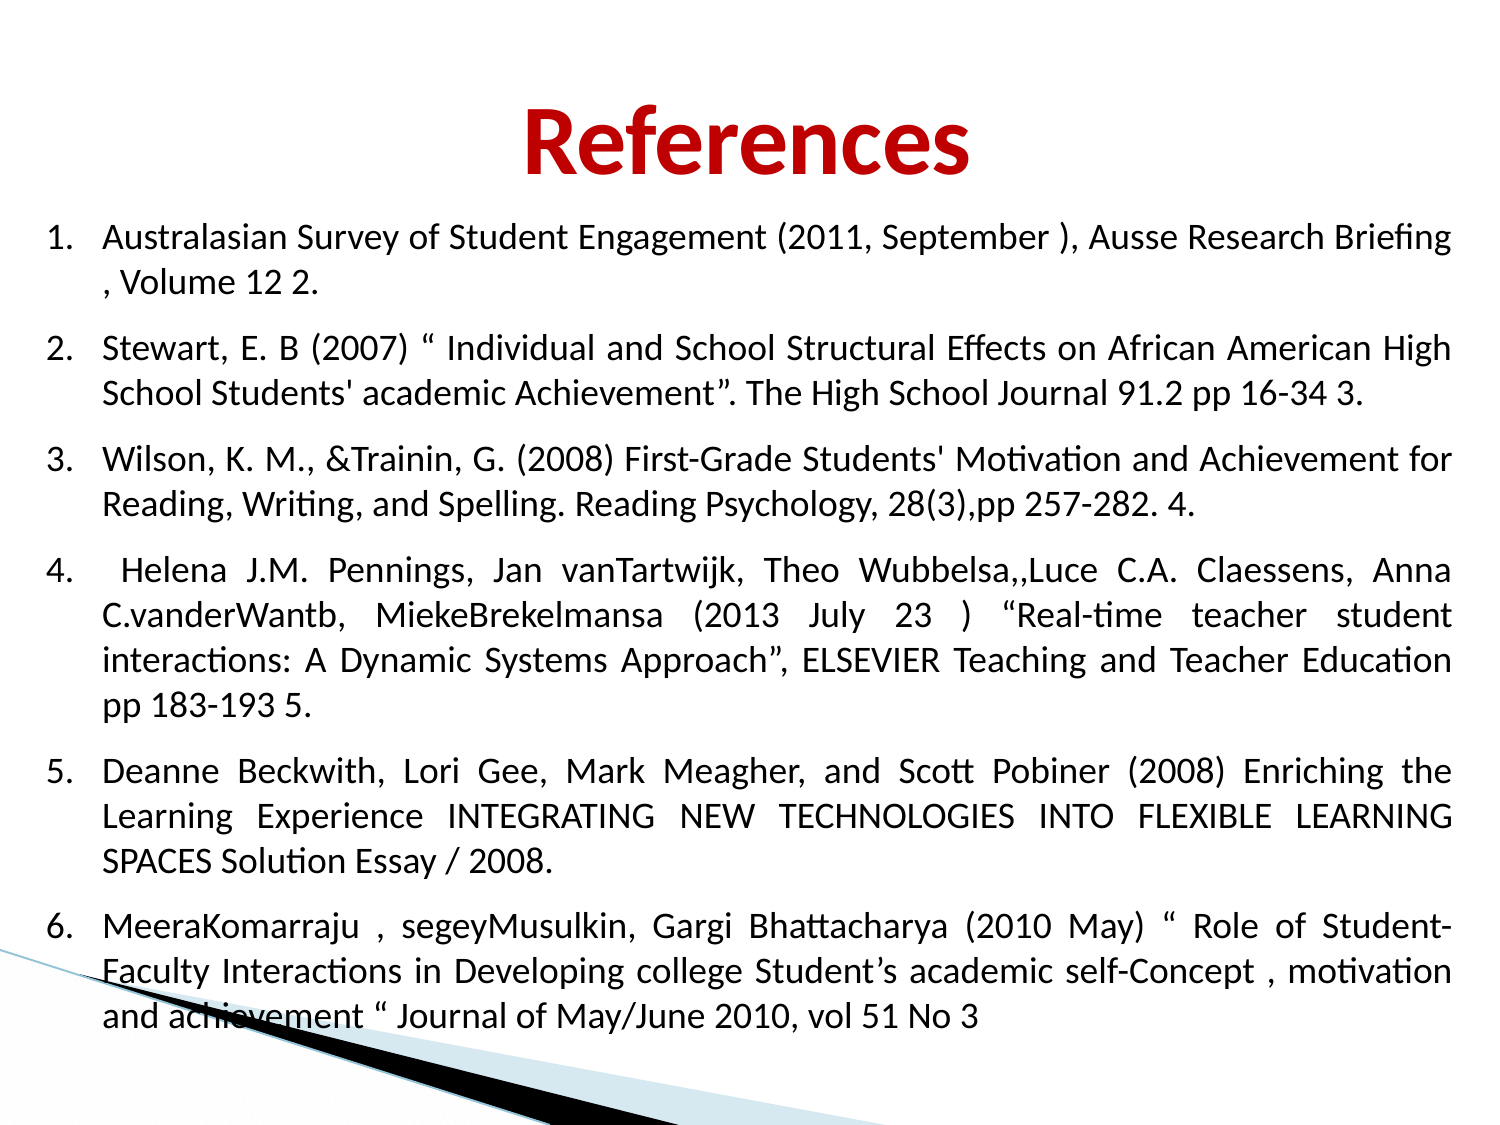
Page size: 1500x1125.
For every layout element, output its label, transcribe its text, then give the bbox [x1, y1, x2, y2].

title References [520, 72, 980, 204]
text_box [0, 948, 886, 1125]
text_box Australasian Survey of Student Engagement (2011, September ), Ausse Research Briefing , Volume 12 2. Stewart, E. B (2007) “ Individual and School Structural Effects on African American High School Students' academic Achievement”. The High School Journal 91.2 pp 16-34 3. Wilson, K. M., &Trainin, G. (2008) First-Grade Students' Motivation and Achievement for Reading, Writing, and Spelling. Reading Psychology, 28(3),pp 257-282. 4. Helena J.M. Pennings, Jan vanTartwijk, Theo Wubbelsa,,Luce C.A. Claessens, Anna C.vanderWantb, MiekeBrekelmansa (2013 July 23 ) “Real-time teacher student interactions: A Dynamic Systems Approach”, ELSEVIER Teaching and Teacher Education pp 183-193 5. Deanne Beckwith, Lori Gee, Mark Meagher, and Scott Pobiner (2008) Enriching the Learning Experience INTEGRATING NEW TECHNOLOGIES INTO FLEXIBLE LEARNING SPACES Solution Essay / 2008. MeeraKomarraju , segeyMusulkin, Gargi Bhattacharya (2010 May) “ Role of Student-Faculty Interactions in Developing college Student’s academic self-Concept , motivation and achievement “ Journal of May/June 2010, vol 51 No 3 [31, 204, 1469, 1044]
